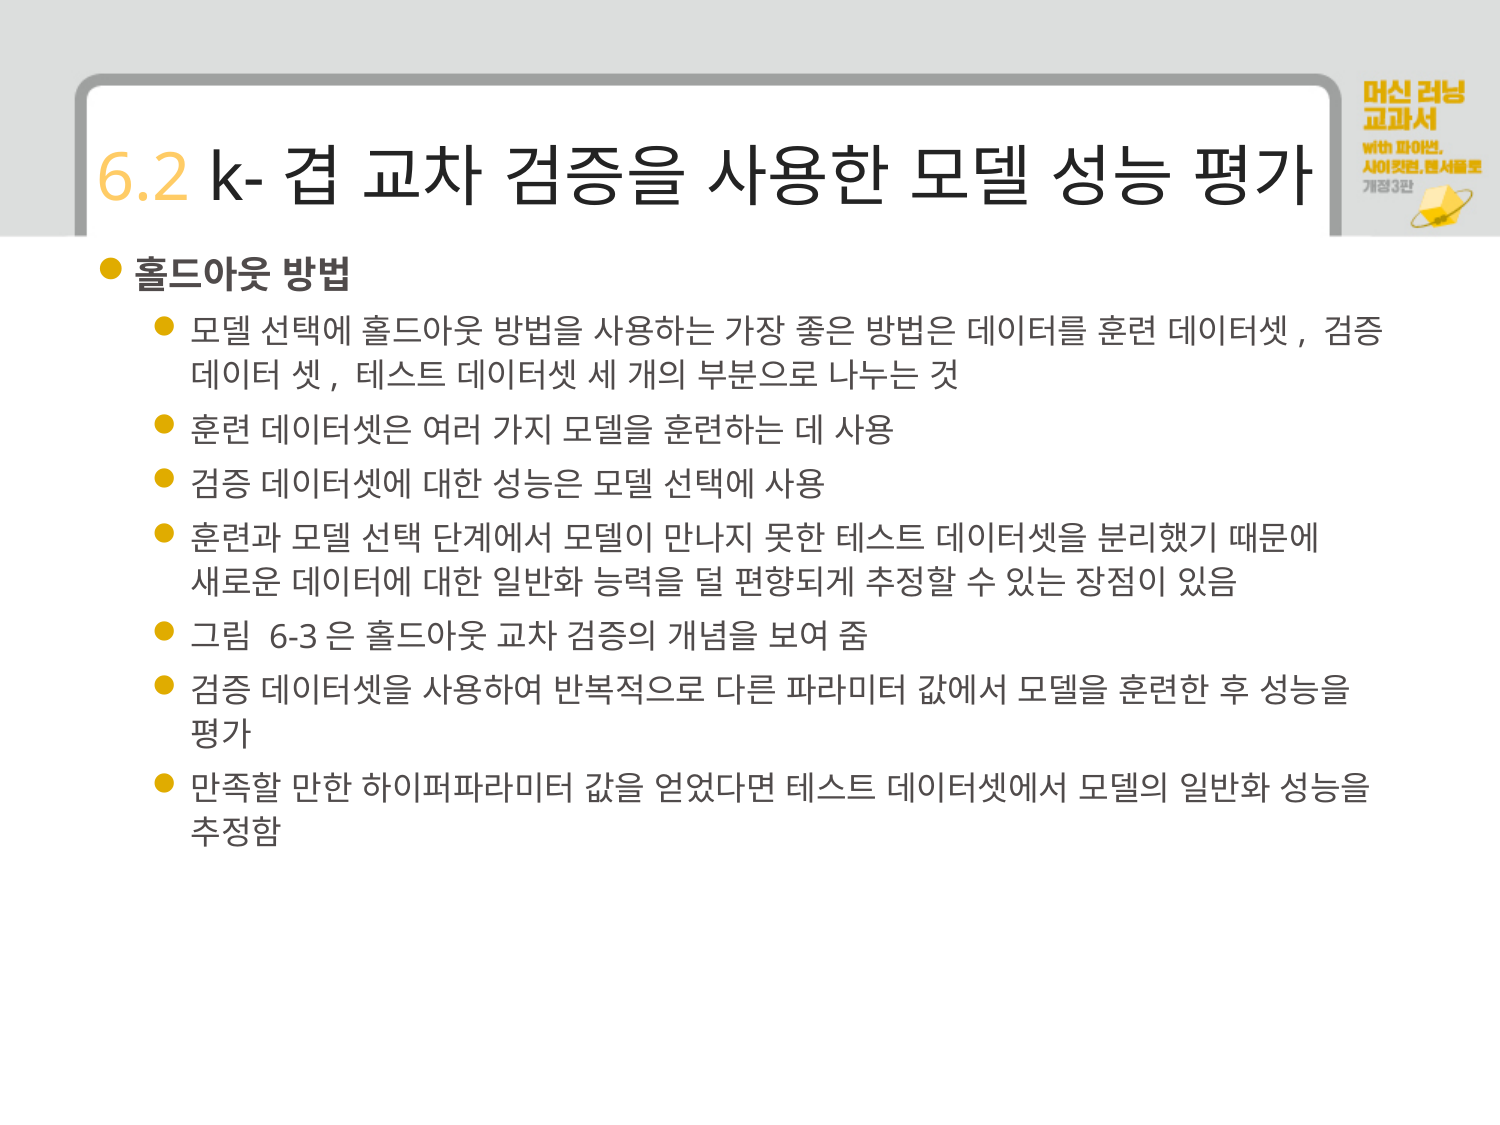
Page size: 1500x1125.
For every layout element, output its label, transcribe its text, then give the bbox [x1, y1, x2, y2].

picture [0, 0, 1500, 1125]
title 6.2 k-겹 교차 검증을 사용한 모델 성능 평가 [81, 90, 1412, 222]
list 홀드아웃 방법 모델 선택에 홀드아웃 방법을 사용하는 가장 좋은 방법은 데이터를 훈련 데이터셋, 검증 데이터 셋, 테스트 데이터셋 세 개의 부분으로 나누는 것 훈련 데이터셋은 여러 가지 모델을 훈련하는 데 사용 검증 데이터셋에 대한 성능은 모델 선택에 사용 훈련과 모델 선택 단계에서 모델이 만나지 못한 테스트 데이터셋을 분리했기 때문에 새로운 데이터에 대한 일반화 능력을 덜 편향되게 추정할 수 있는 장점이 있음 그림 6-3은 홀드아웃 교차 검증의 개념을 보여 줌 검증 데이터셋을 사용하여 반복적으로 다른 파라미터 값에서 모델을 훈련한 후 성능을 평가 만족할 만한 하이퍼파라미터 값을 얻었다면 테스트 데이터셋에서 모델의 일반화 성능을 추정함 [81, 239, 1412, 1054]
